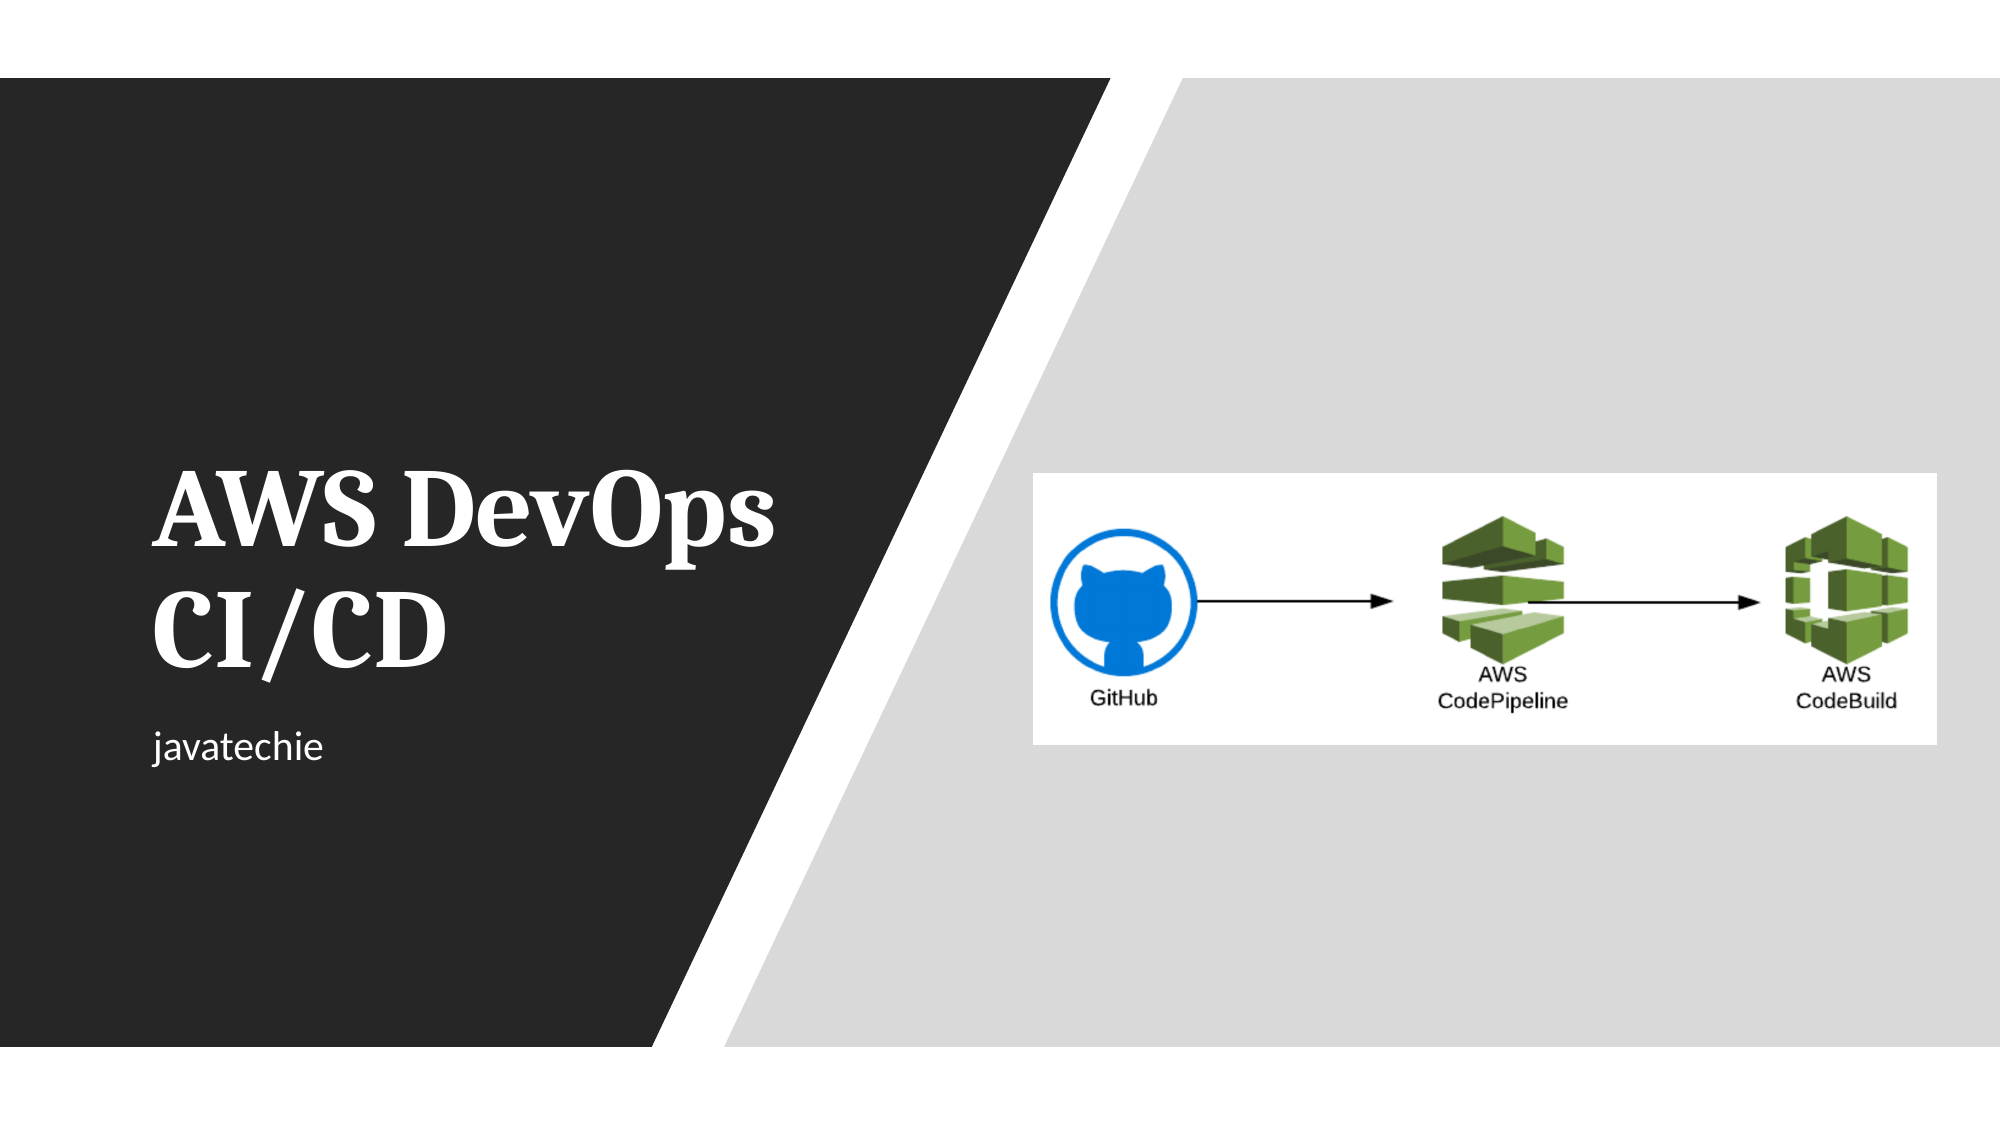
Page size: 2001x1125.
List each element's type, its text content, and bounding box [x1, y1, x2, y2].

subtitle javatechie [138, 717, 697, 854]
title AWS DevOps CI/CD [138, 271, 831, 700]
text_box [722, 77, 2000, 1048]
text_box [0, 77, 1113, 1048]
picture [1033, 473, 1937, 745]
